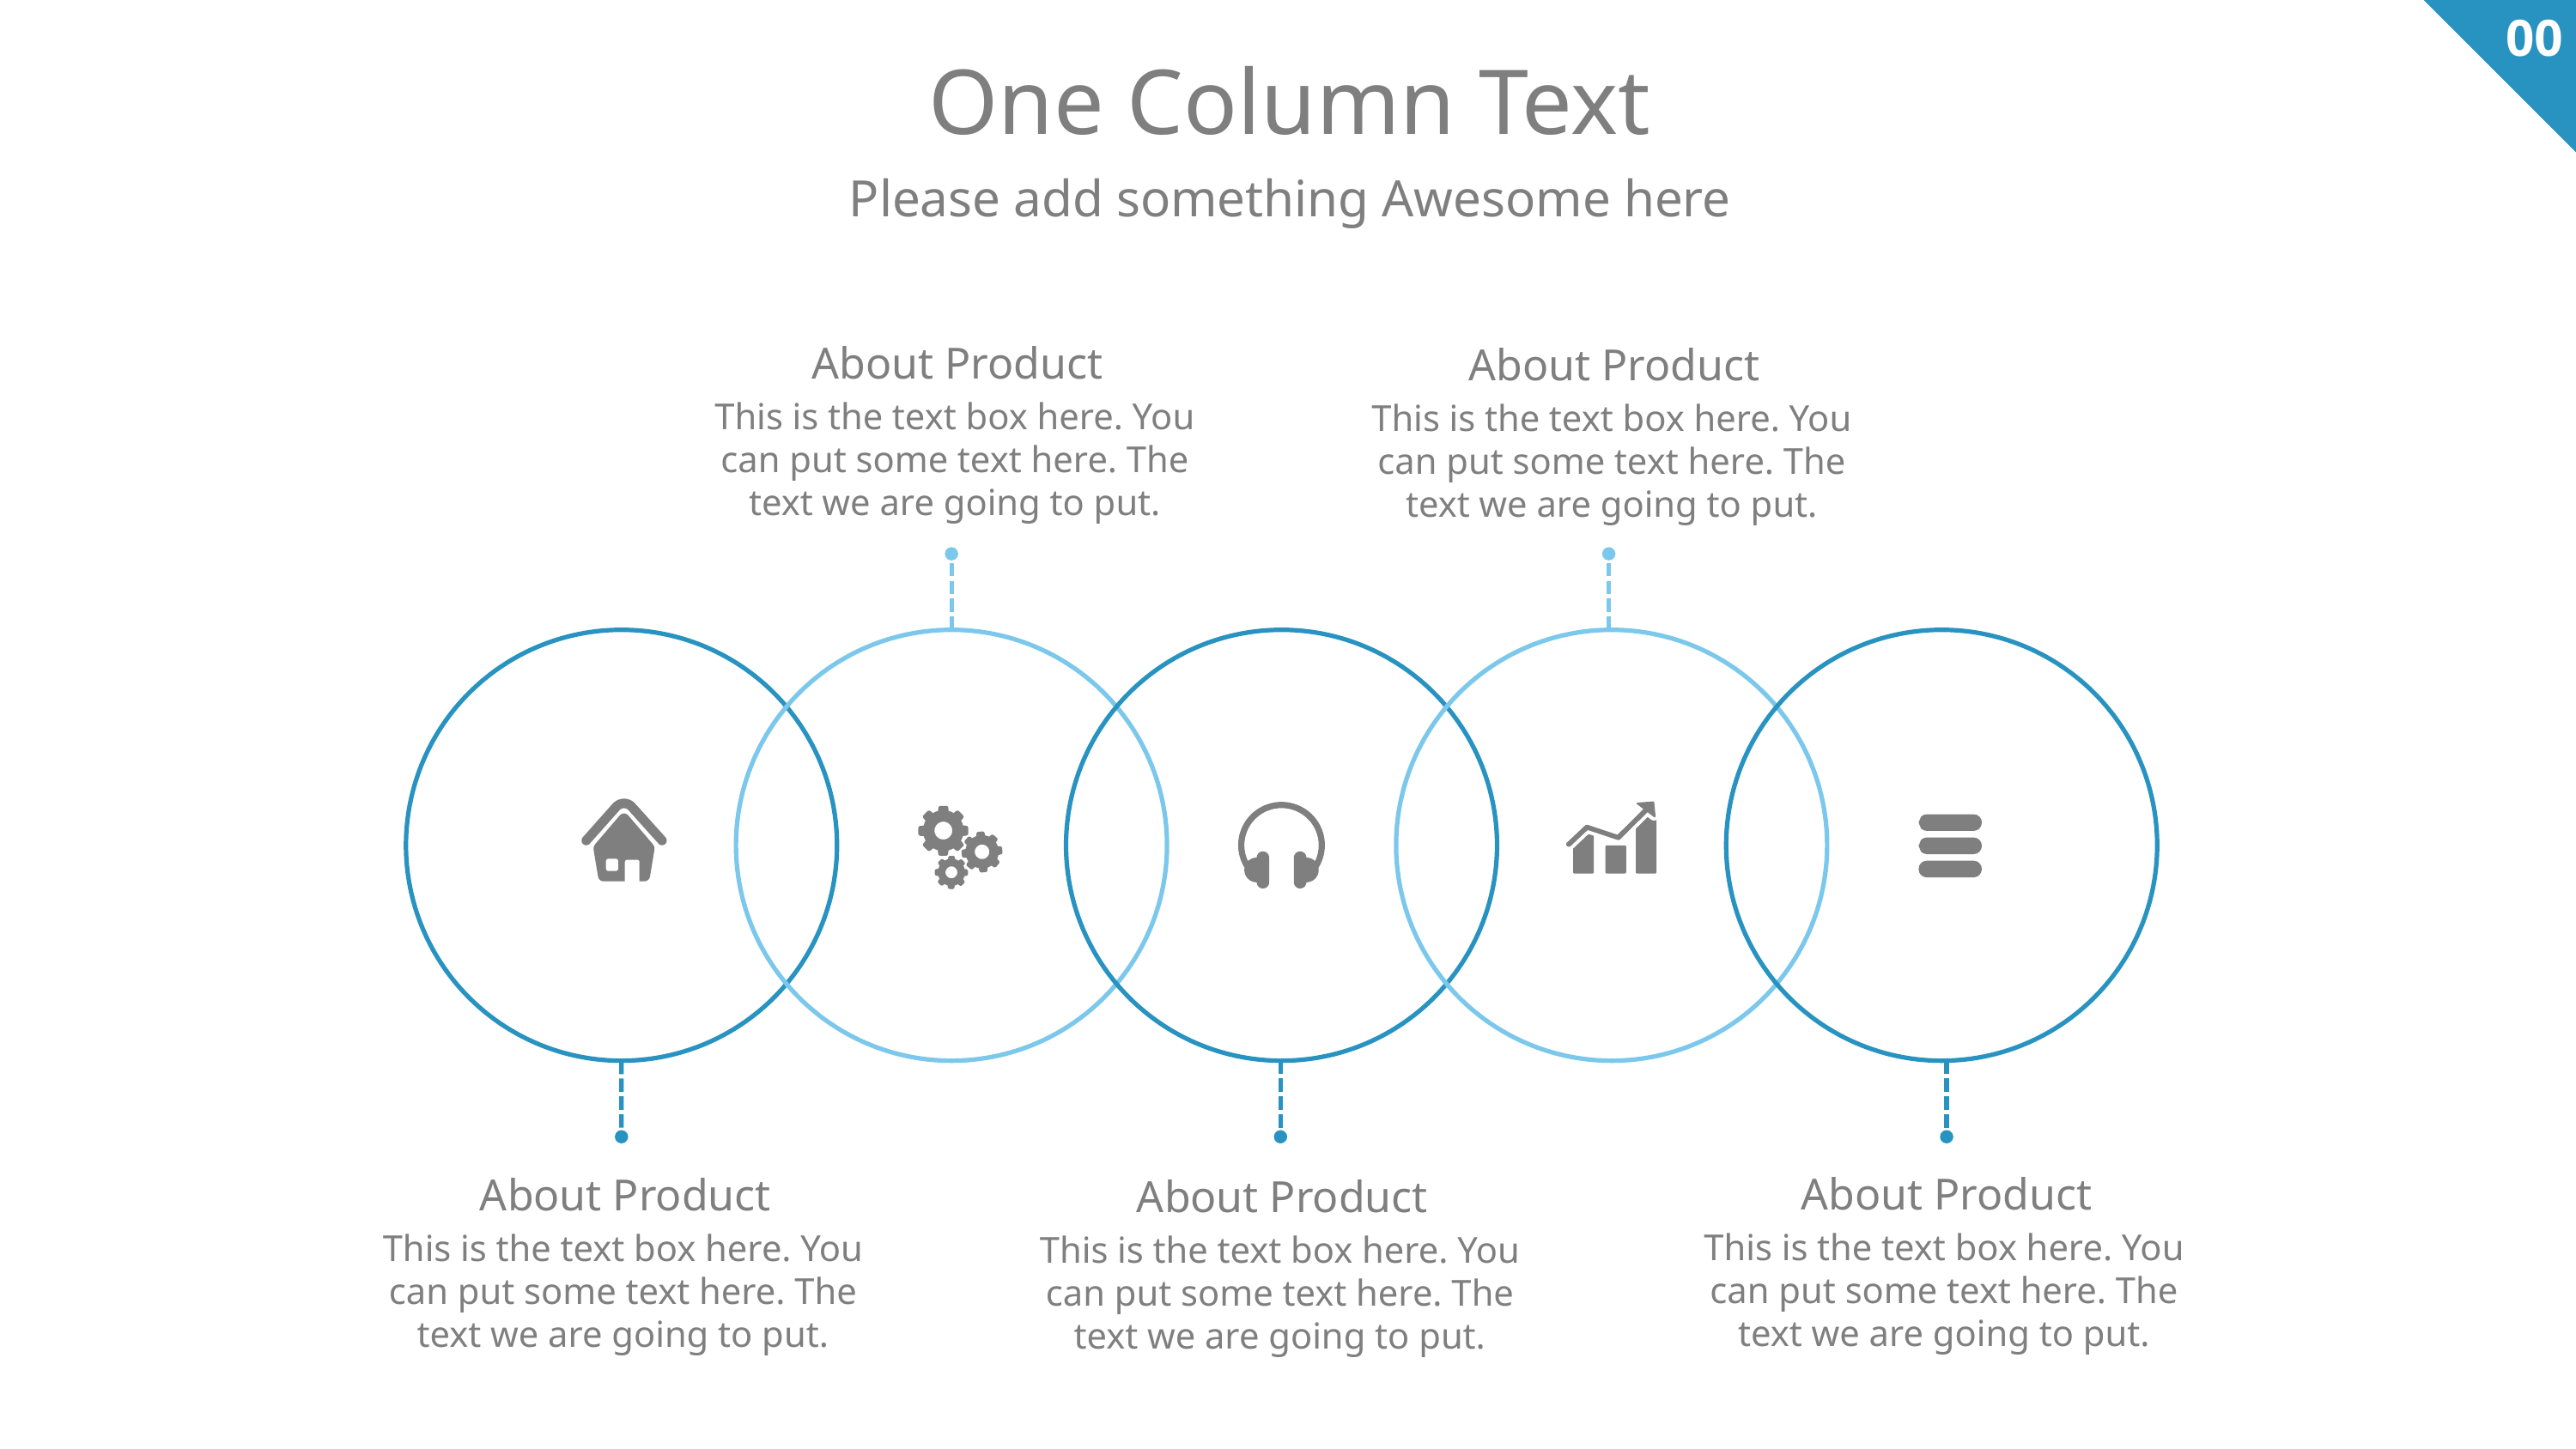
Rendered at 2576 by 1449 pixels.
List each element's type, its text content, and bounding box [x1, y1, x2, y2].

text_box One Column Text [915, 39, 1664, 160]
text_box [404, 628, 787, 1062]
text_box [581, 798, 667, 882]
text_box [1917, 859, 1984, 879]
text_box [366, 1161, 880, 1362]
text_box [2423, 0, 2576, 153]
text_box Please add something Awesome here [835, 160, 1744, 233]
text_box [697, 330, 1212, 530]
text_box [1065, 628, 1447, 1062]
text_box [1565, 801, 1657, 874]
text_box [1917, 813, 1984, 833]
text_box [1686, 1161, 2202, 1361]
text_box [1725, 628, 2159, 1062]
text_box [735, 628, 1116, 1062]
text_box [1238, 802, 1325, 889]
text_box [1394, 628, 1777, 1062]
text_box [1354, 331, 1869, 532]
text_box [1023, 1163, 1537, 1364]
text_box [1917, 836, 1984, 856]
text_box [918, 805, 1003, 889]
